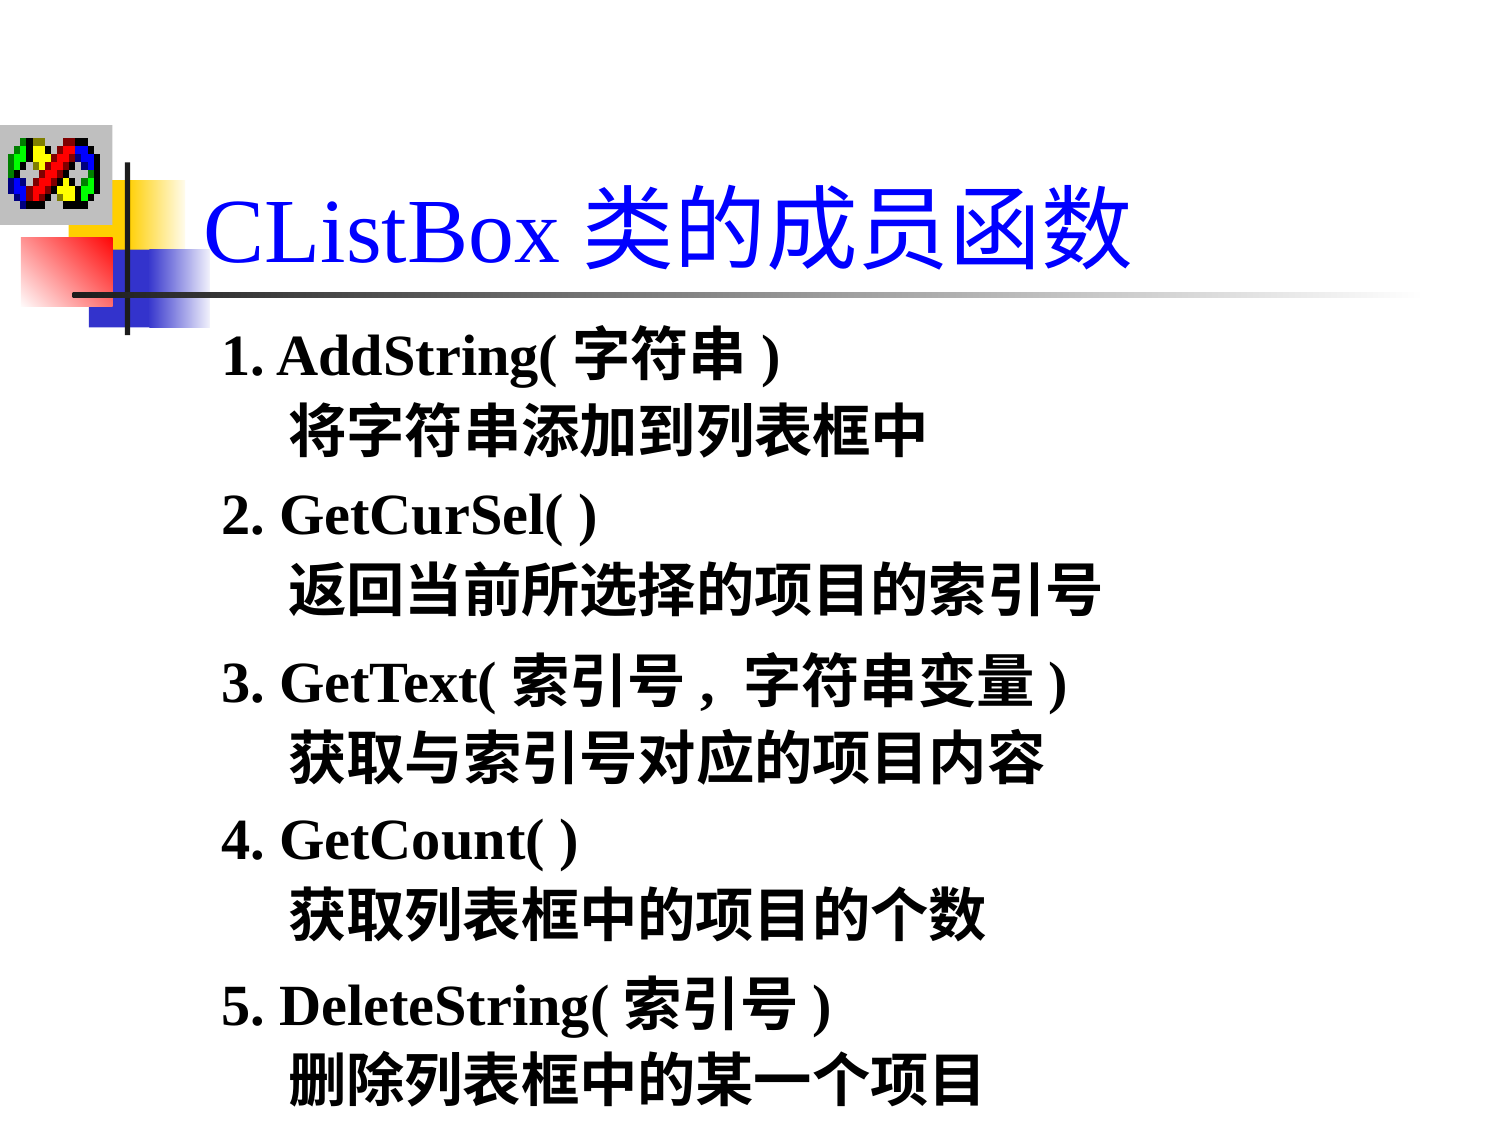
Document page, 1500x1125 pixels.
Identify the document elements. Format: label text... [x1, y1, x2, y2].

picture [0, 125, 113, 225]
text_box 4. GetCount( ) 获取列表框中的项目的个数 [206, 786, 1500, 952]
text_box 3. GetText(索引号, 字符串变量) 获取与索引号对应的项目内容 [206, 629, 1358, 786]
text_box 2. GetCurSel( ) 返回当前所选择的项目的索引号 [206, 472, 1307, 631]
text_box 5. DeleteString(索引号) 删除列表框中的某一个项目 [206, 952, 1500, 1121]
title CListBox类的成员函数 [188, 85, 1468, 289]
text_box 1. AddString(字符串) 将字符串添加到列表框中 [206, 302, 1444, 472]
